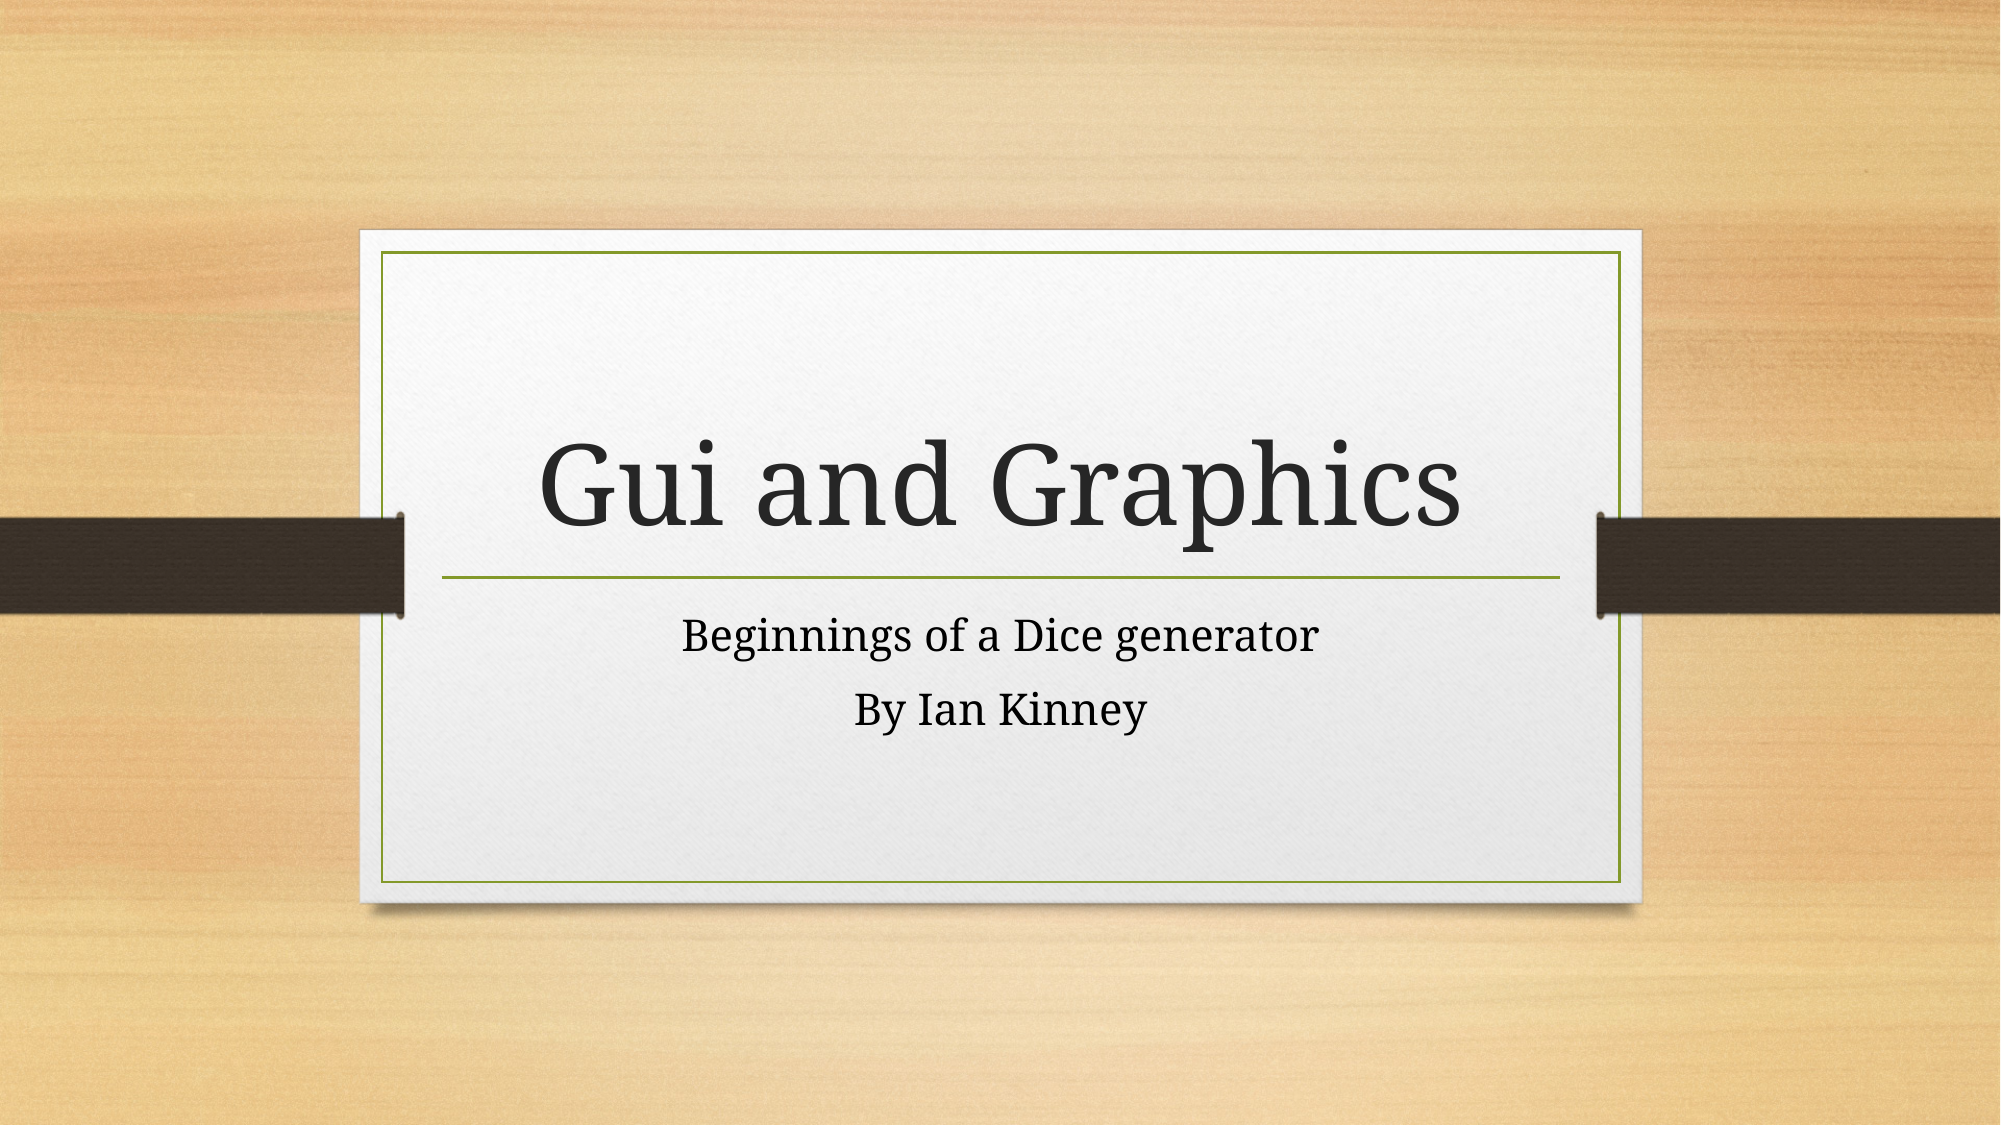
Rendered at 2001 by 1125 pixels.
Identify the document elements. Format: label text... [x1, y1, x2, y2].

title Gui and Graphics [441, 306, 1560, 556]
picture [0, 0, 2001, 1125]
subtitle Beginnings of a Dice generator By Ian Kinney [441, 600, 1560, 817]
